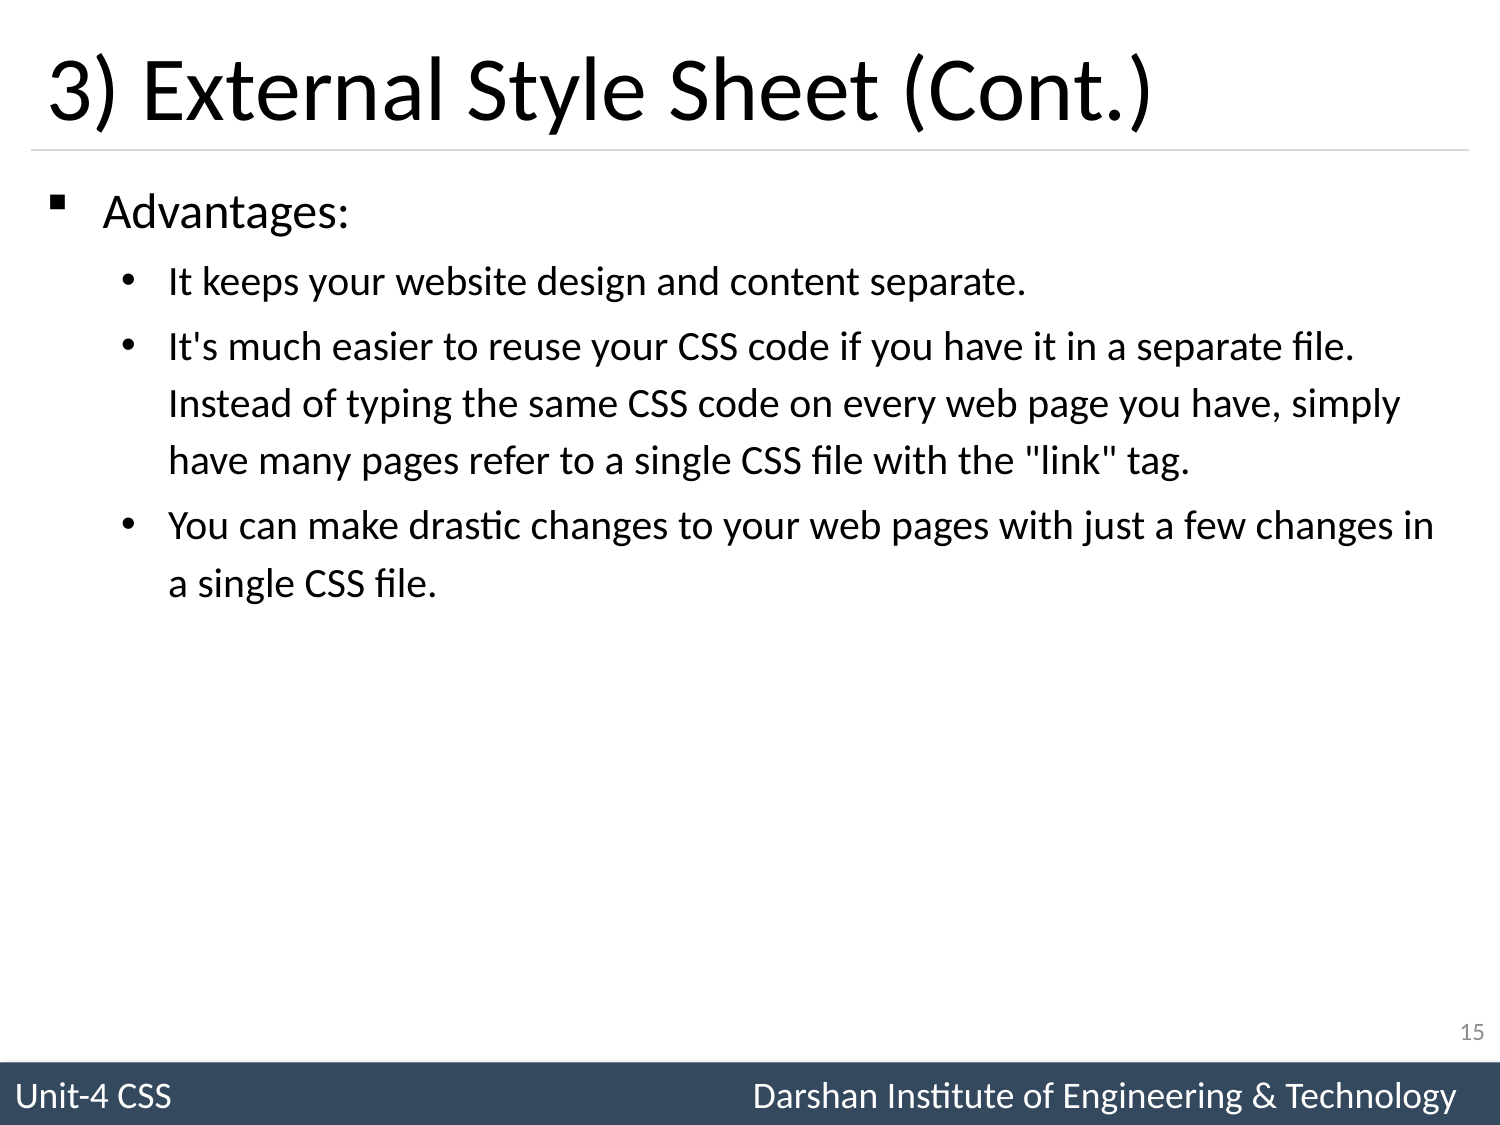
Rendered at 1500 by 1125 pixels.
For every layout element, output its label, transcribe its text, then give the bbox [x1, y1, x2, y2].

title 3) External Style Sheet (Cont.) [31, 17, 1469, 150]
slide_number 15 [1149, 999, 1500, 1060]
list Advantages: It keeps your website design and content separate. It's much easier to reuse your CSS code if you have it in a separate file. Instead of typing the same CSS code on every web page you have, simply have many pages refer to a single CSS file with the "link" tag. You can make drastic changes to your web pages with just a few changes in a single CSS file. [31, 162, 1469, 1038]
